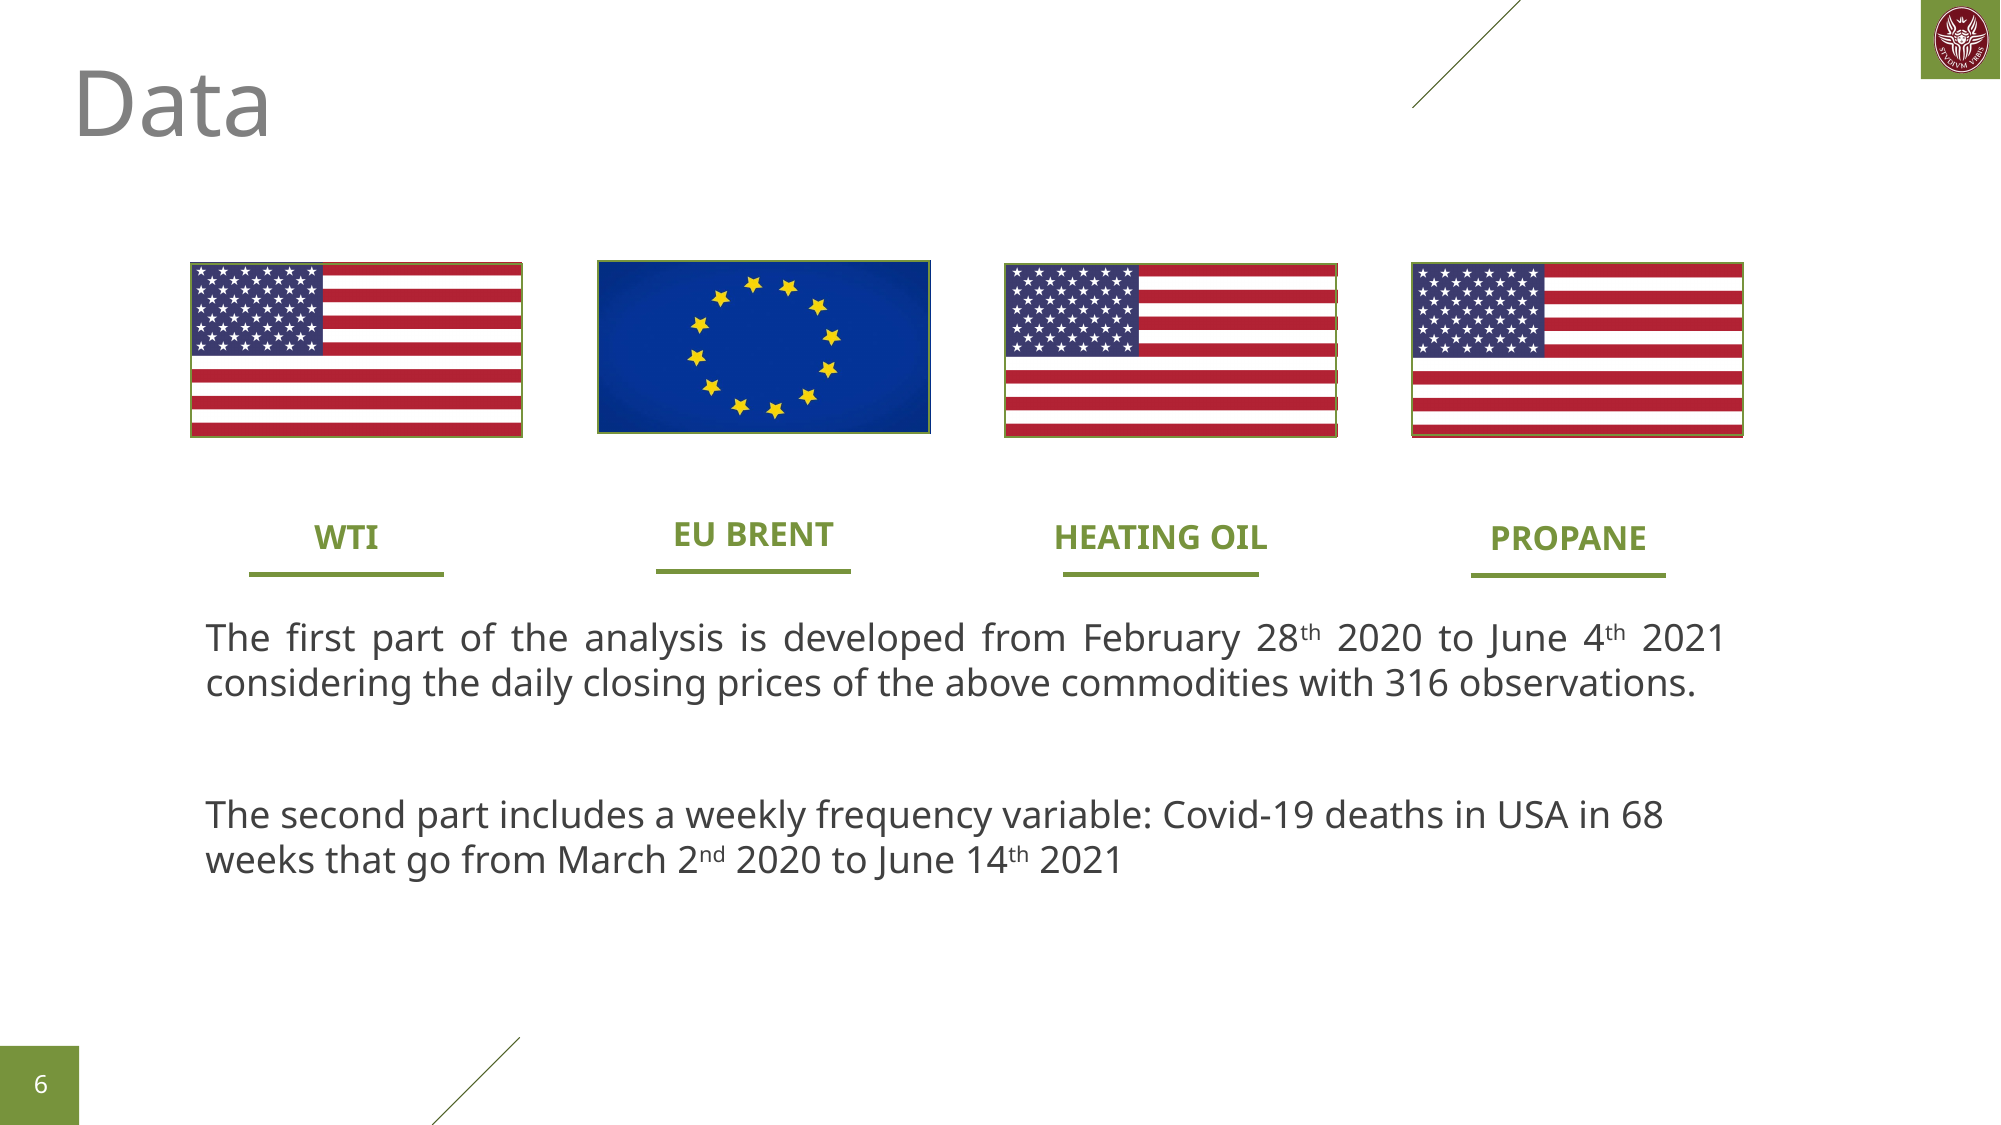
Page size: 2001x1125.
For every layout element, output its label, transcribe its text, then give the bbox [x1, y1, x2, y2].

picture [190, 262, 522, 436]
text_box WTI [205, 508, 488, 564]
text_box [1412, 0, 1521, 108]
text_box Heating Oil [1019, 508, 1302, 564]
text_box propane [1427, 509, 1710, 565]
text_box [0, 1045, 80, 1125]
picture [597, 260, 931, 434]
picture [1927, 2, 1995, 76]
text_box Data [0, 57, 1094, 157]
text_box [432, 1037, 520, 1125]
slide_number 6 [0, 1055, 63, 1116]
text_box The first part of the analysis is developed from February 28th 2020 to June 4th 2021 considering the daily closing prices of the above commodities with 316 observations. [190, 606, 1743, 712]
text_box The second part includes a weekly frequency variable: Covid-19 deaths in USA in 68 weeks that go from March 2nd 2020 to June 14th 2021 [190, 784, 1743, 889]
picture [1411, 264, 1743, 438]
picture [1006, 263, 1338, 437]
text_box Eu brent [612, 505, 895, 560]
text_box [1920, 0, 2000, 80]
